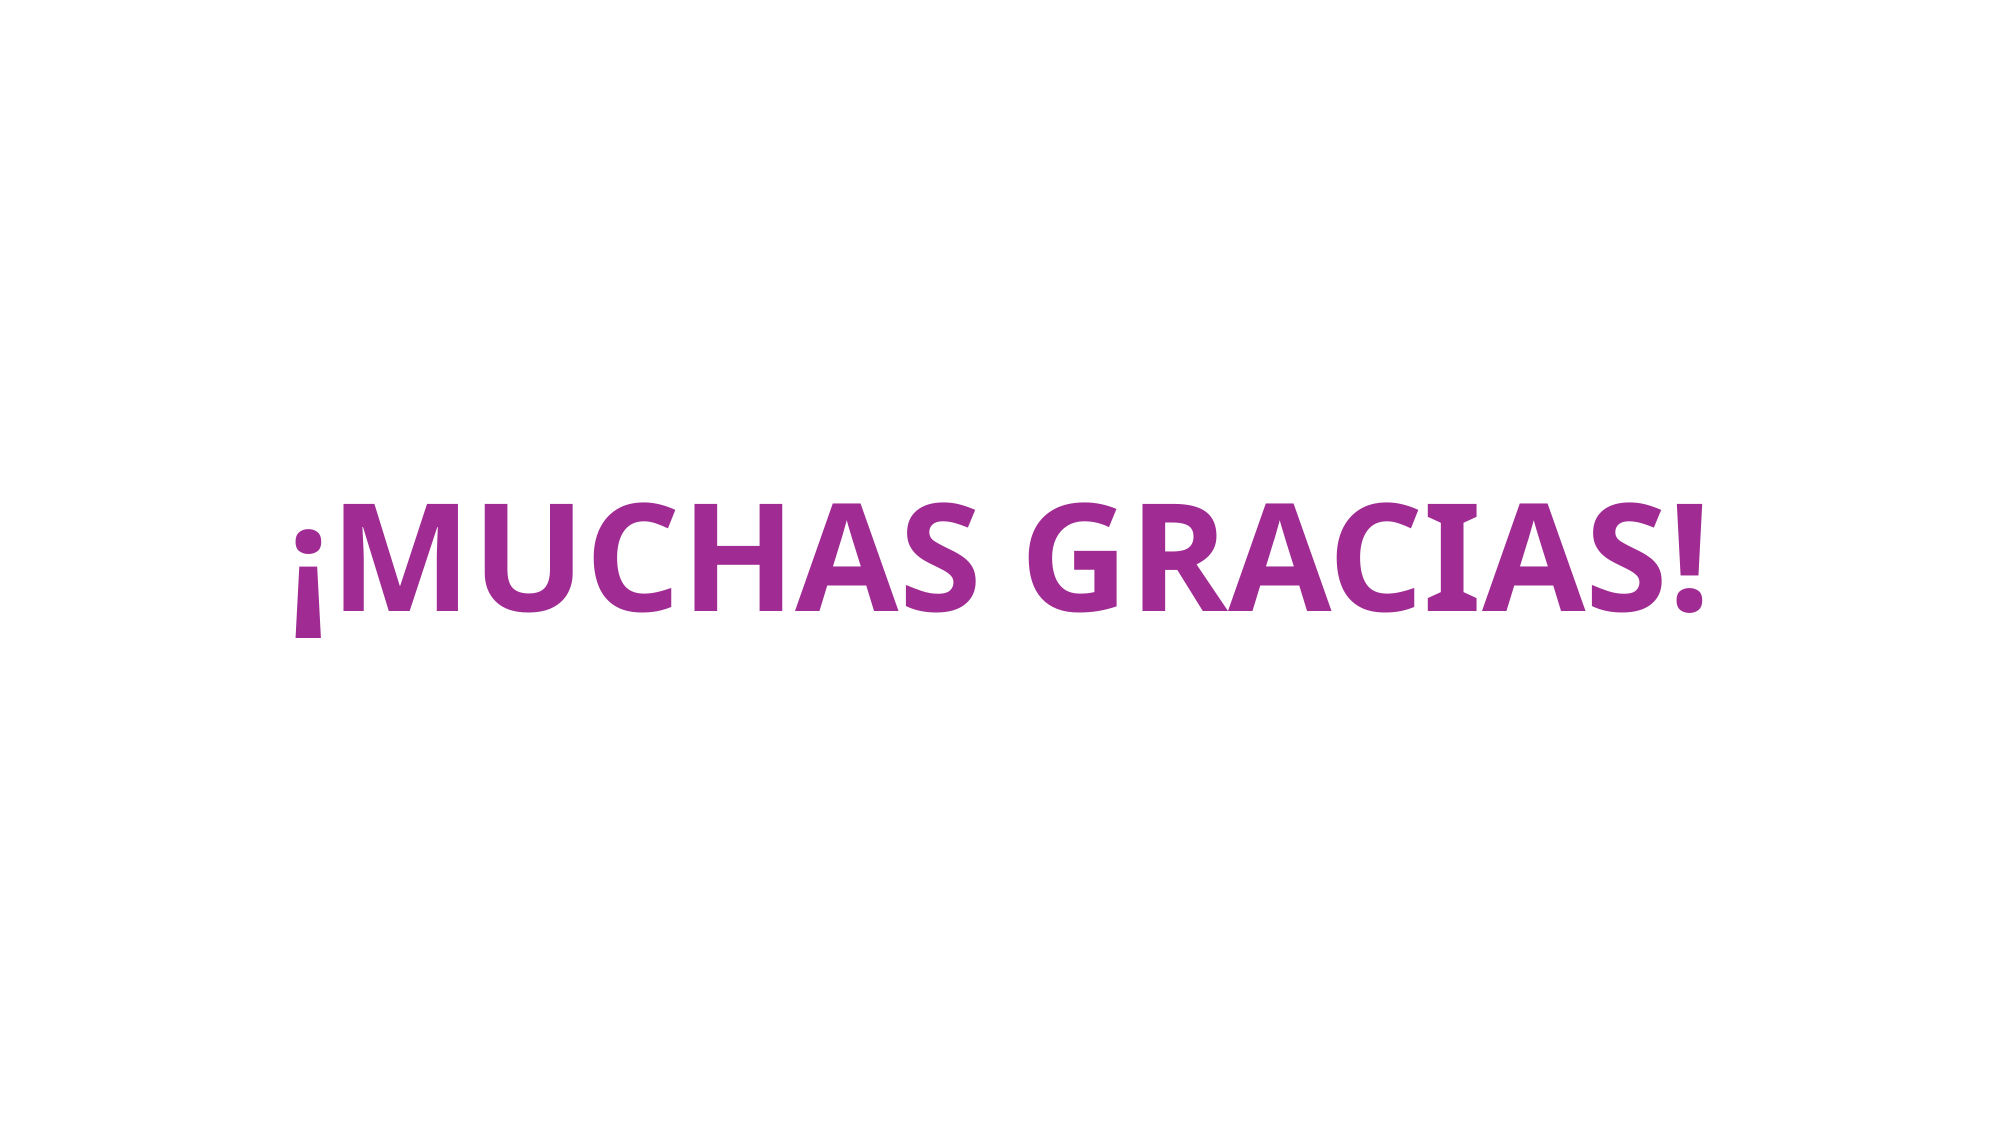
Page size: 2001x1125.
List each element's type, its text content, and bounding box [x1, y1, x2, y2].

title ¡MUCHAS GRACIAS! [137, 453, 1863, 672]
